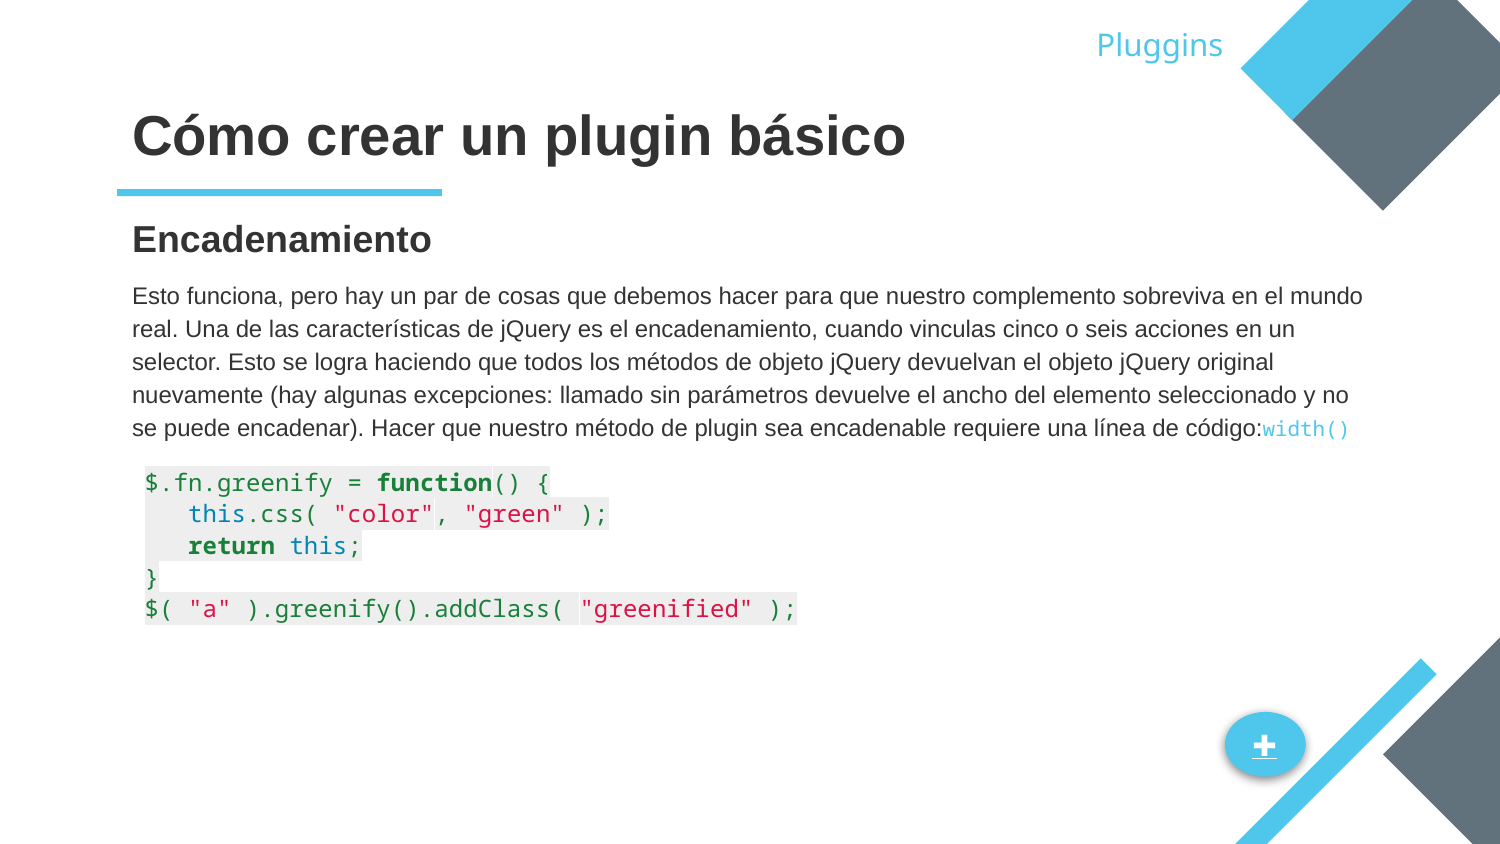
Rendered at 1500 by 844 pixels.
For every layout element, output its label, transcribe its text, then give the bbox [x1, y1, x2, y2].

subtitle Encadenamiento Esto funciona, pero hay un par de cosas que debemos hacer para que nuestro complemento sobreviva en el mundo real. Una de las características de jQuery es el encadenamiento, cuando vinculas cinco o seis acciones en un selector. Esto se logra haciendo que todos los métodos de objeto jQuery devuelvan el objeto jQuery original nuevamente (hay algunas excepciones: llamado sin parámetros devuelve el ancho del elemento seleccionado y no se puede encadenar). Hacer que nuestro método de plugin sea encadenable requiere una línea de código:width() $.fn.greenify = function() { this.css( "color", "green" ); return this; } $( "a" ).greenify().addClass( "greenified" ); [116, 199, 1383, 813]
text_box ✚ [1225, 712, 1306, 776]
text_box Pluggins [865, 10, 1239, 79]
title Cómo crear un plugin básico [116, 88, 1383, 177]
